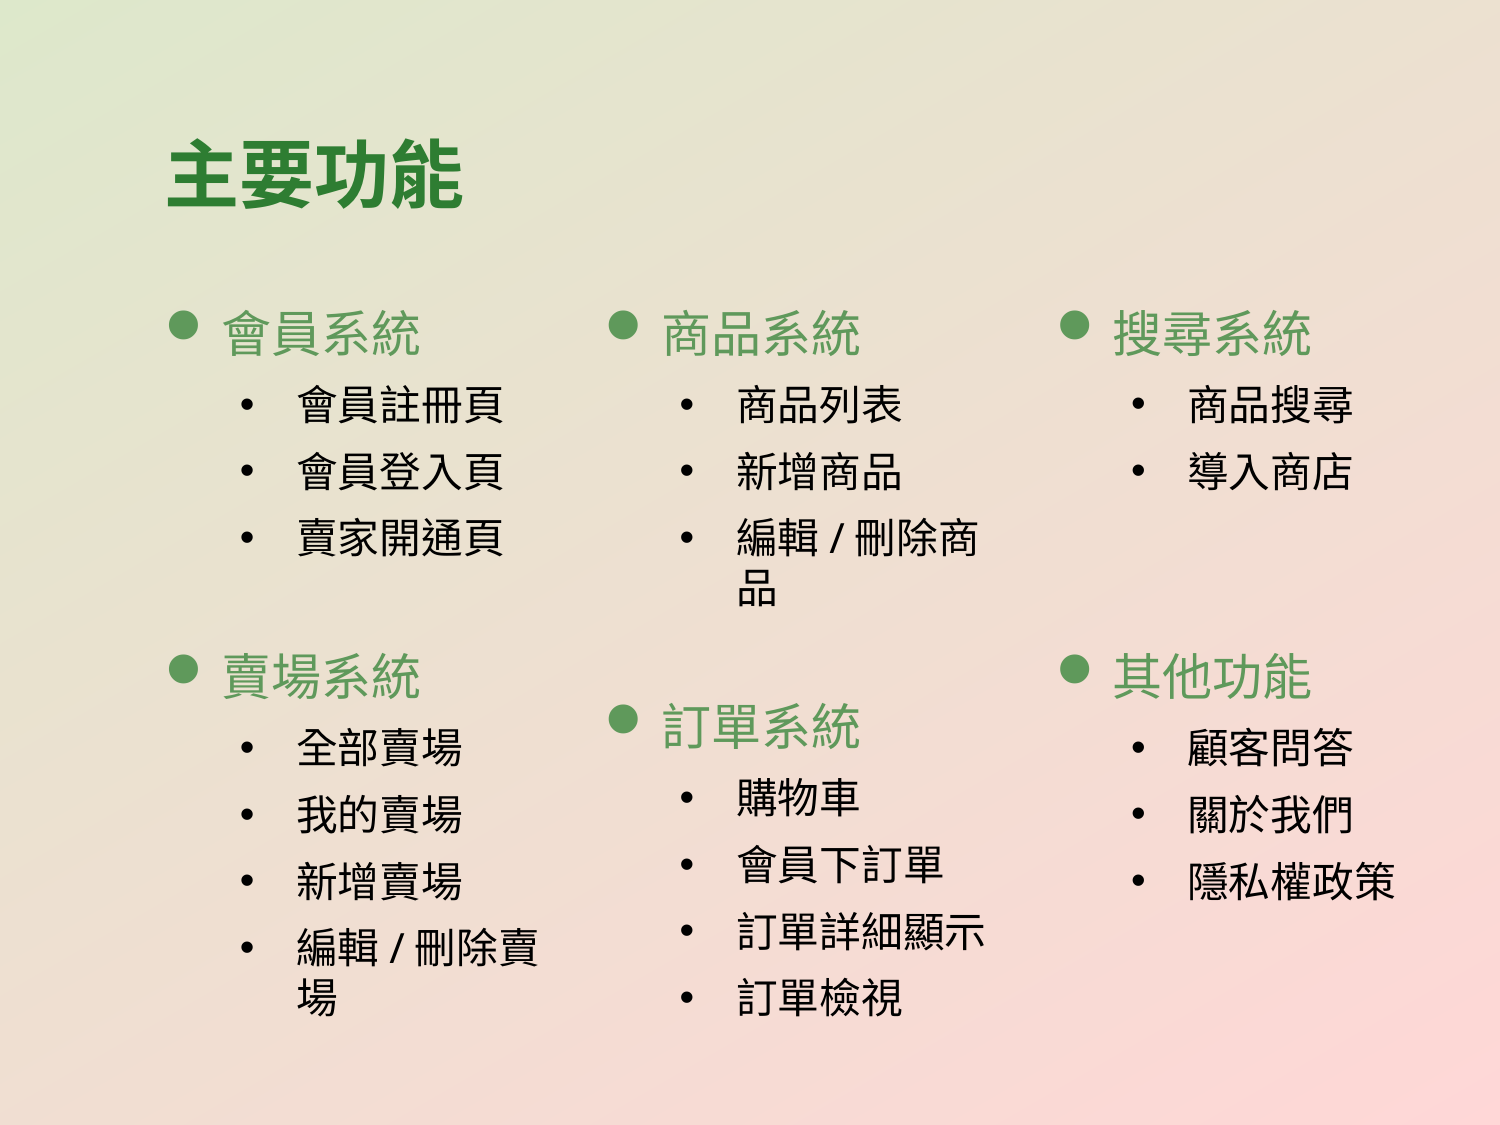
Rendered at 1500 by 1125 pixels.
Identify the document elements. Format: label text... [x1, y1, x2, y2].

text_box 搜尋系統 商品搜尋 導入商店 其他功能 顧客問答 關於我們 隱私權政策 [1041, 249, 1485, 980]
text_box 商品系統 商品列表 新增商品 編輯/刪除商品 訂單系統 購物車 會員下訂單 訂單詳細顯示 訂單檢視 [589, 249, 1033, 1030]
text_box 主要功能 [149, 119, 480, 225]
text_box 會員系統 會員註冊頁 會員登入頁 賣家開通頁 賣場系統 全部賣場 我的賣場 新增賣場 編輯/刪除賣場 [149, 249, 589, 1030]
